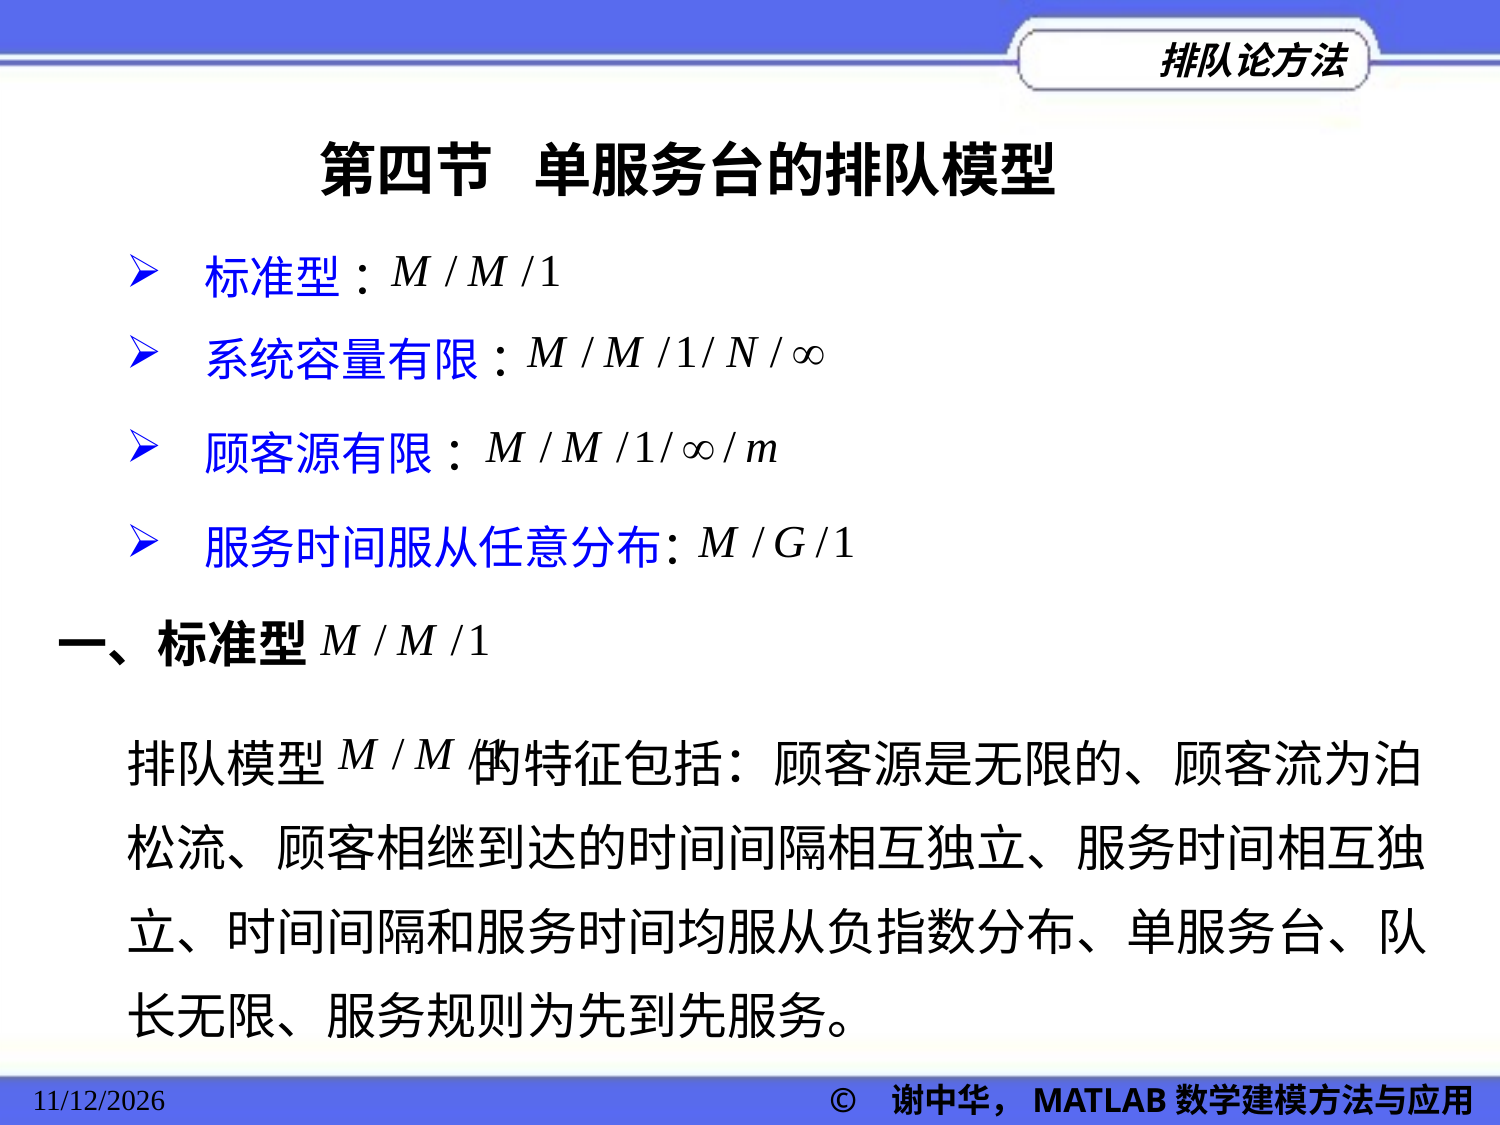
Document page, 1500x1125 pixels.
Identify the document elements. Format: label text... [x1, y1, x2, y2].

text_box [111, 219, 1471, 300]
text_box 第四节 单服务台的排队模型 [59, 125, 1317, 211]
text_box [111, 300, 1471, 386]
picture [0, 0, 1500, 1125]
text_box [42, 604, 916, 681]
footer © 谢中华，MATLAB数学建模方法与应用 [809, 1078, 1495, 1120]
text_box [111, 701, 1471, 1047]
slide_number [17, 1077, 356, 1120]
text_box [111, 489, 1471, 575]
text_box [111, 394, 1471, 480]
